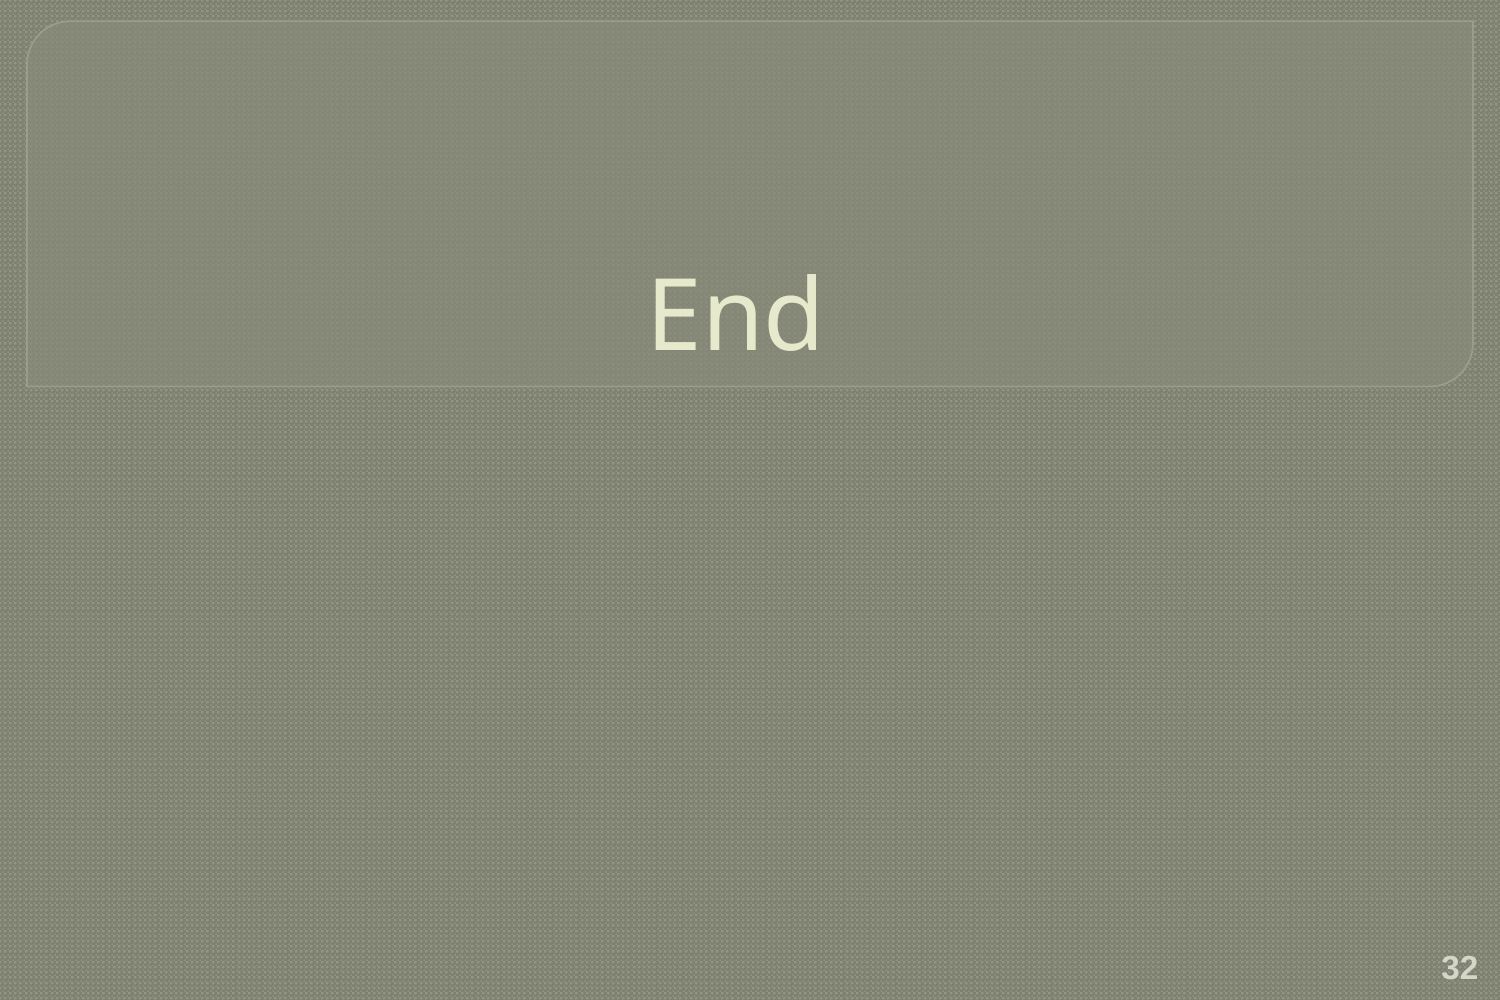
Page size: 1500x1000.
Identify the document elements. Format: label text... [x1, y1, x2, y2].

slide_number 32 [1417, 949, 1494, 990]
title End [76, 55, 1427, 378]
